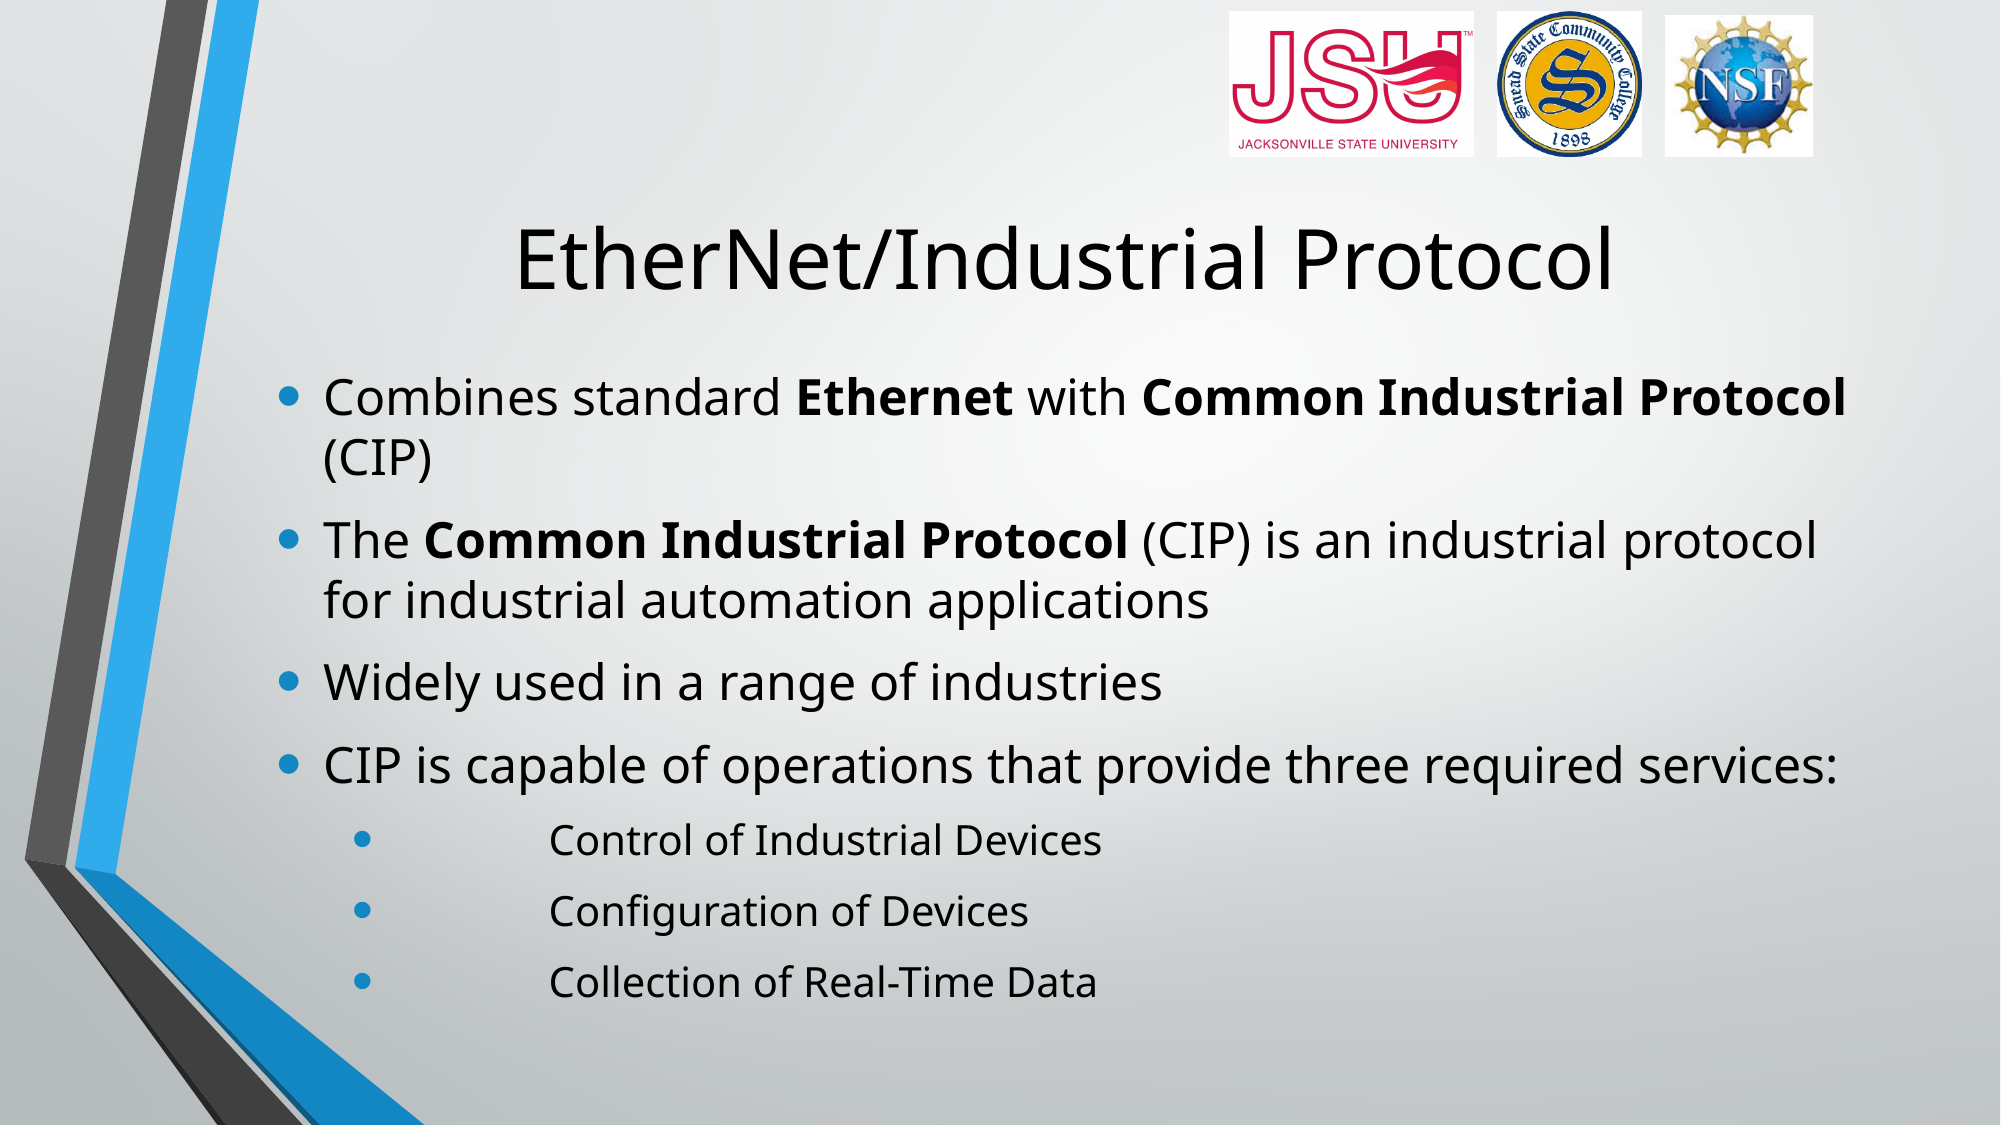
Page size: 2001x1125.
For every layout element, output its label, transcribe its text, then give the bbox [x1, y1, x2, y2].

picture [1665, 15, 1814, 112]
picture [1229, 11, 1474, 112]
title EtherNet/Industrial Protocol [243, 112, 1887, 400]
picture [1497, 11, 1642, 112]
list Combines standard Ethernet with Common Industrial Protocol (CIP) The Common Industrial Protocol (CIP) is an industrial protocol for industrial automation applications Widely used in a range of industries CIP is capable of operations that provide three required services: Control of Industrial Devices Configuration of Devices Collection of Real-Time Data [261, 301, 1906, 1070]
